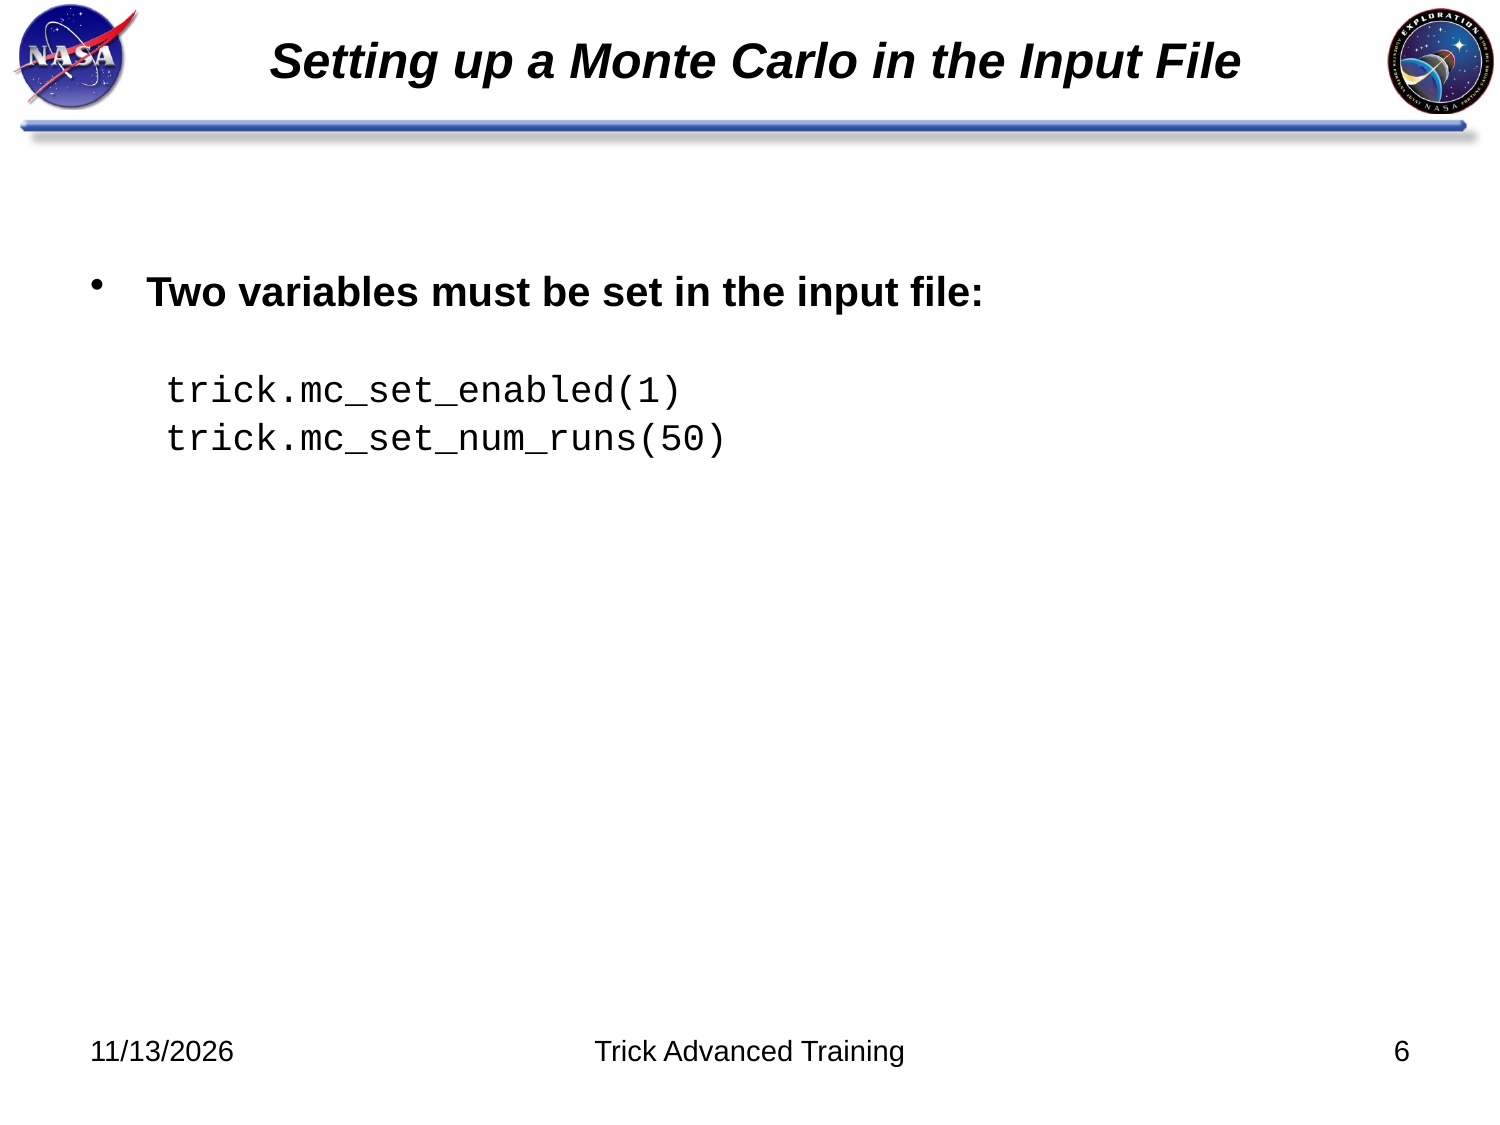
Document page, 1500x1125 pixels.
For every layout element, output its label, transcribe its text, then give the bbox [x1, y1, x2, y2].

footer Trick Advanced Training [512, 1024, 988, 1103]
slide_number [74, 1024, 426, 1103]
picture [16, 8, 1494, 154]
list Two variables must be set in the input file: trick.mc_set_enabled(1) trick.mc_set_num_runs(50) [74, 262, 1426, 538]
picture [0, 0, 147, 110]
slide_number 6 [1074, 1024, 1426, 1103]
title Setting up a Monte Carlo in the Input File [149, 24, 1363, 93]
